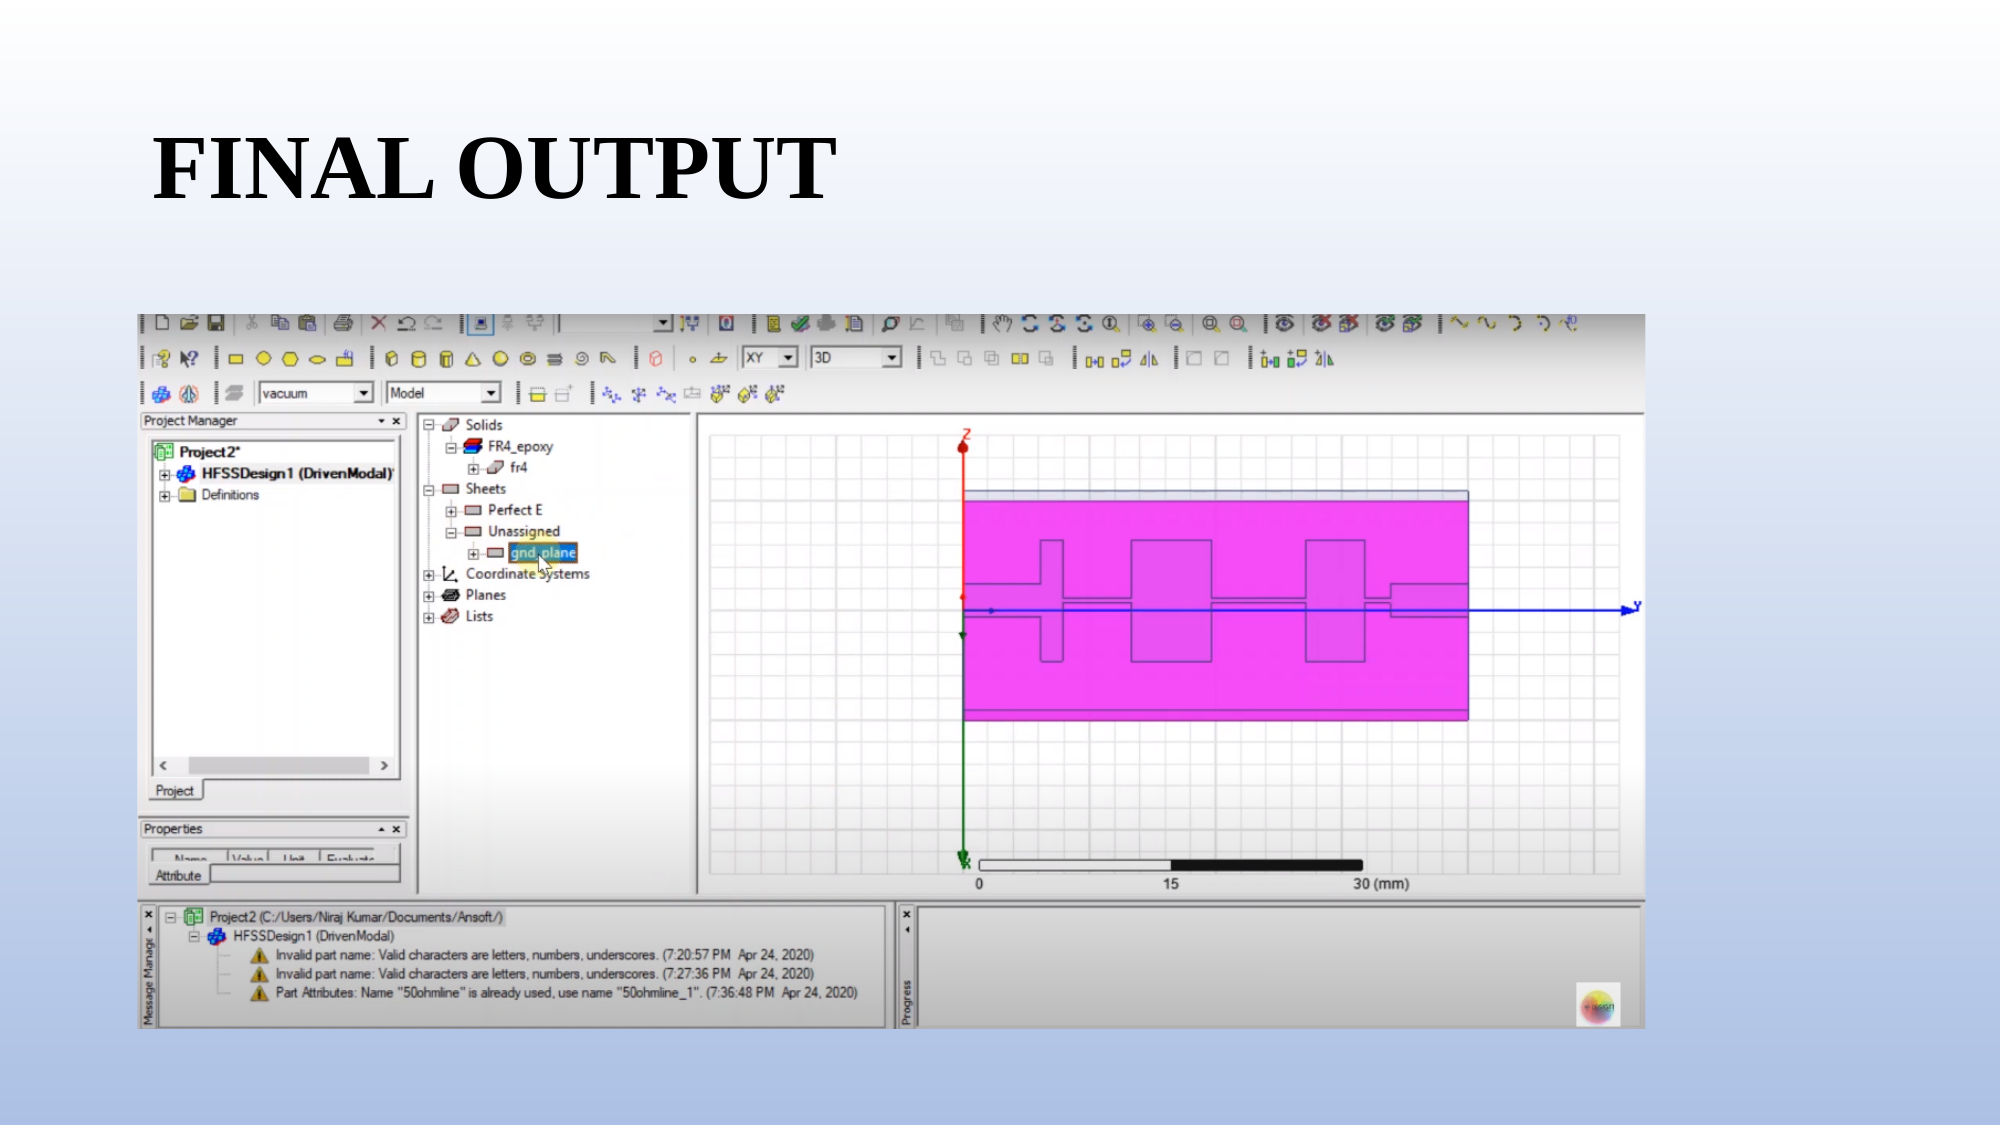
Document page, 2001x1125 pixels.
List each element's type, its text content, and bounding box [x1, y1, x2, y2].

title FINAL OUTPUT [137, 59, 1863, 278]
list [137, 314, 1646, 1029]
